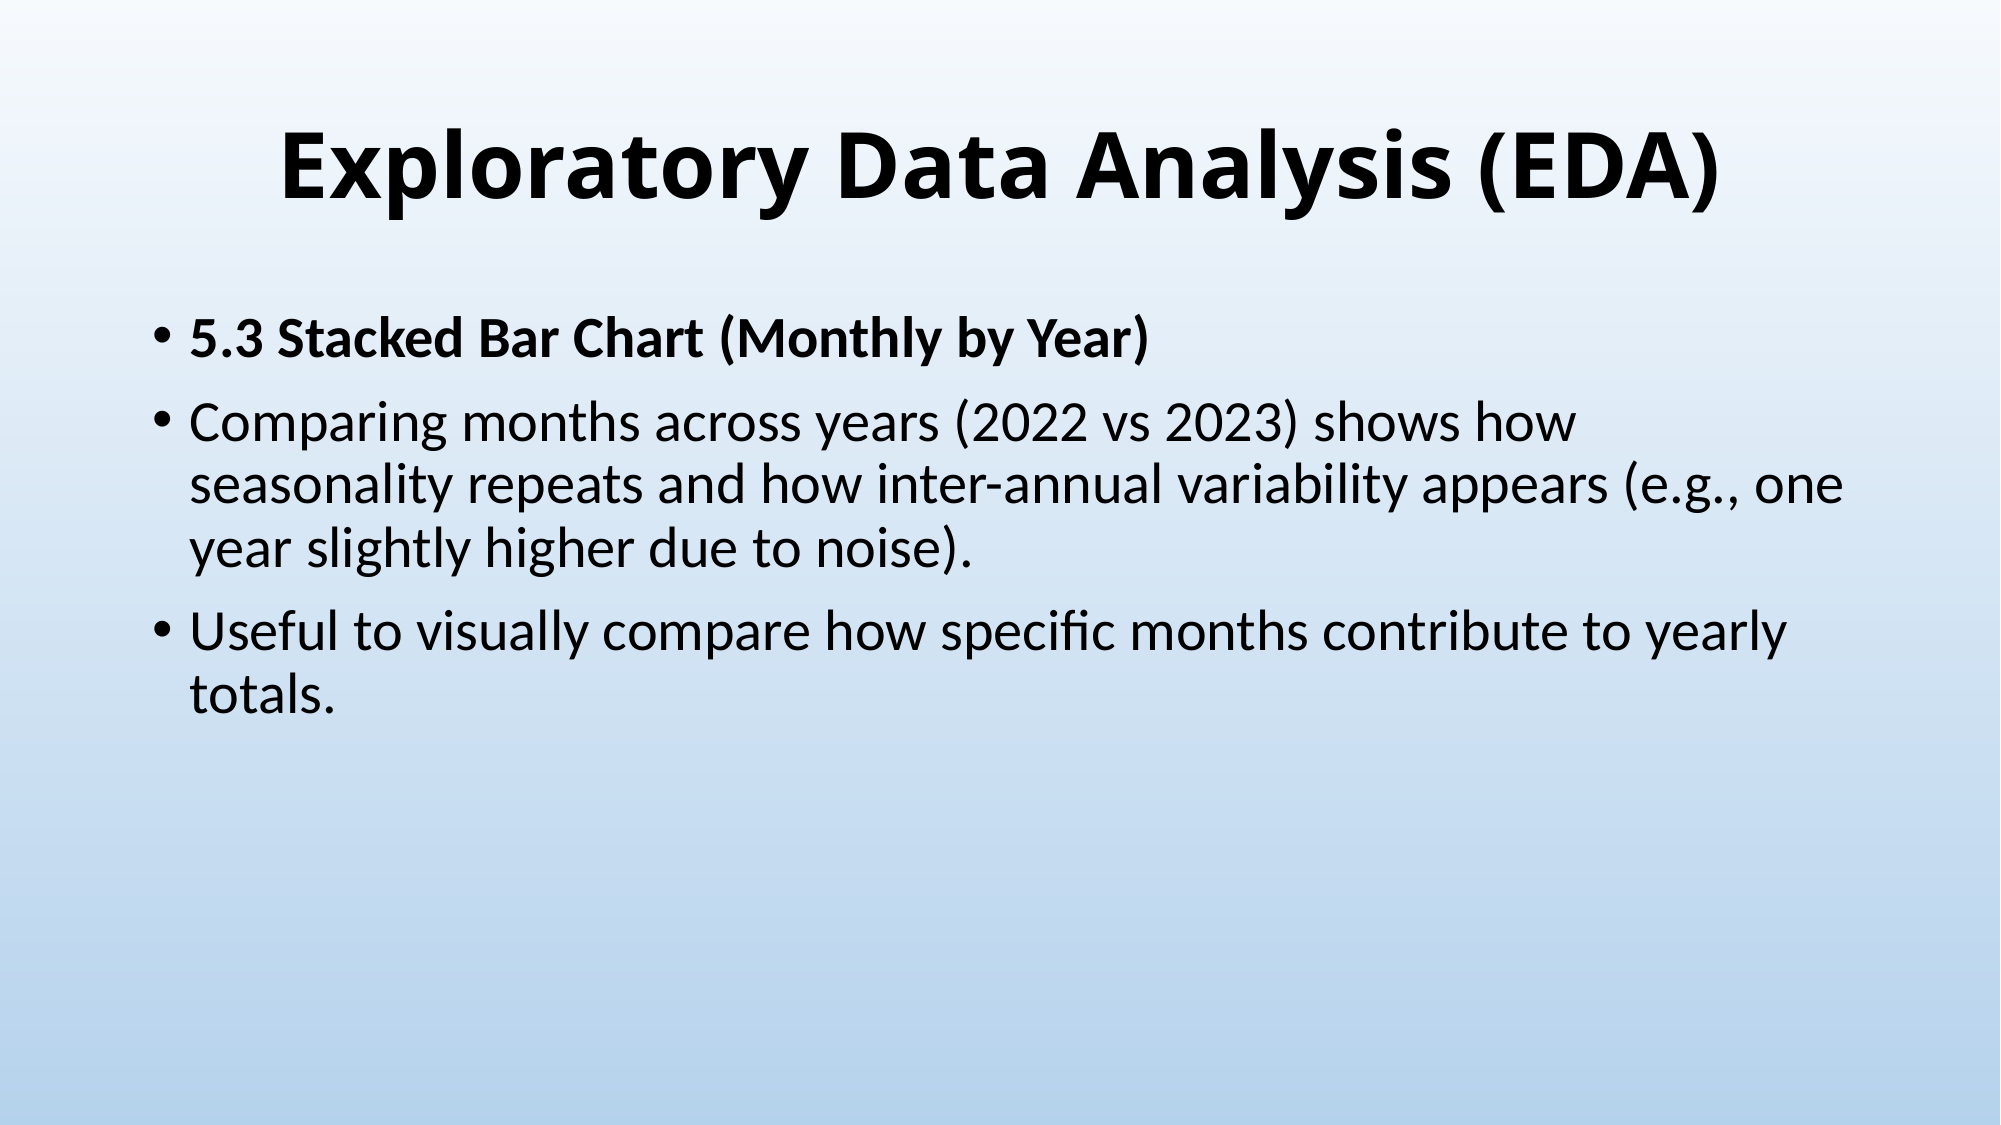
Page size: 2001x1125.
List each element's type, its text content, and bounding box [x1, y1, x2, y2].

title Exploratory Data Analysis (EDA) [137, 59, 1863, 278]
list 5.3 Stacked Bar Chart (Monthly by Year) Comparing months across years (2022 vs 2023) shows how seasonality repeats and how inter-annual variability appears (e.g., one year slightly higher due to noise). Useful to visually compare how specific months contribute to yearly totals. [137, 299, 1863, 1014]
